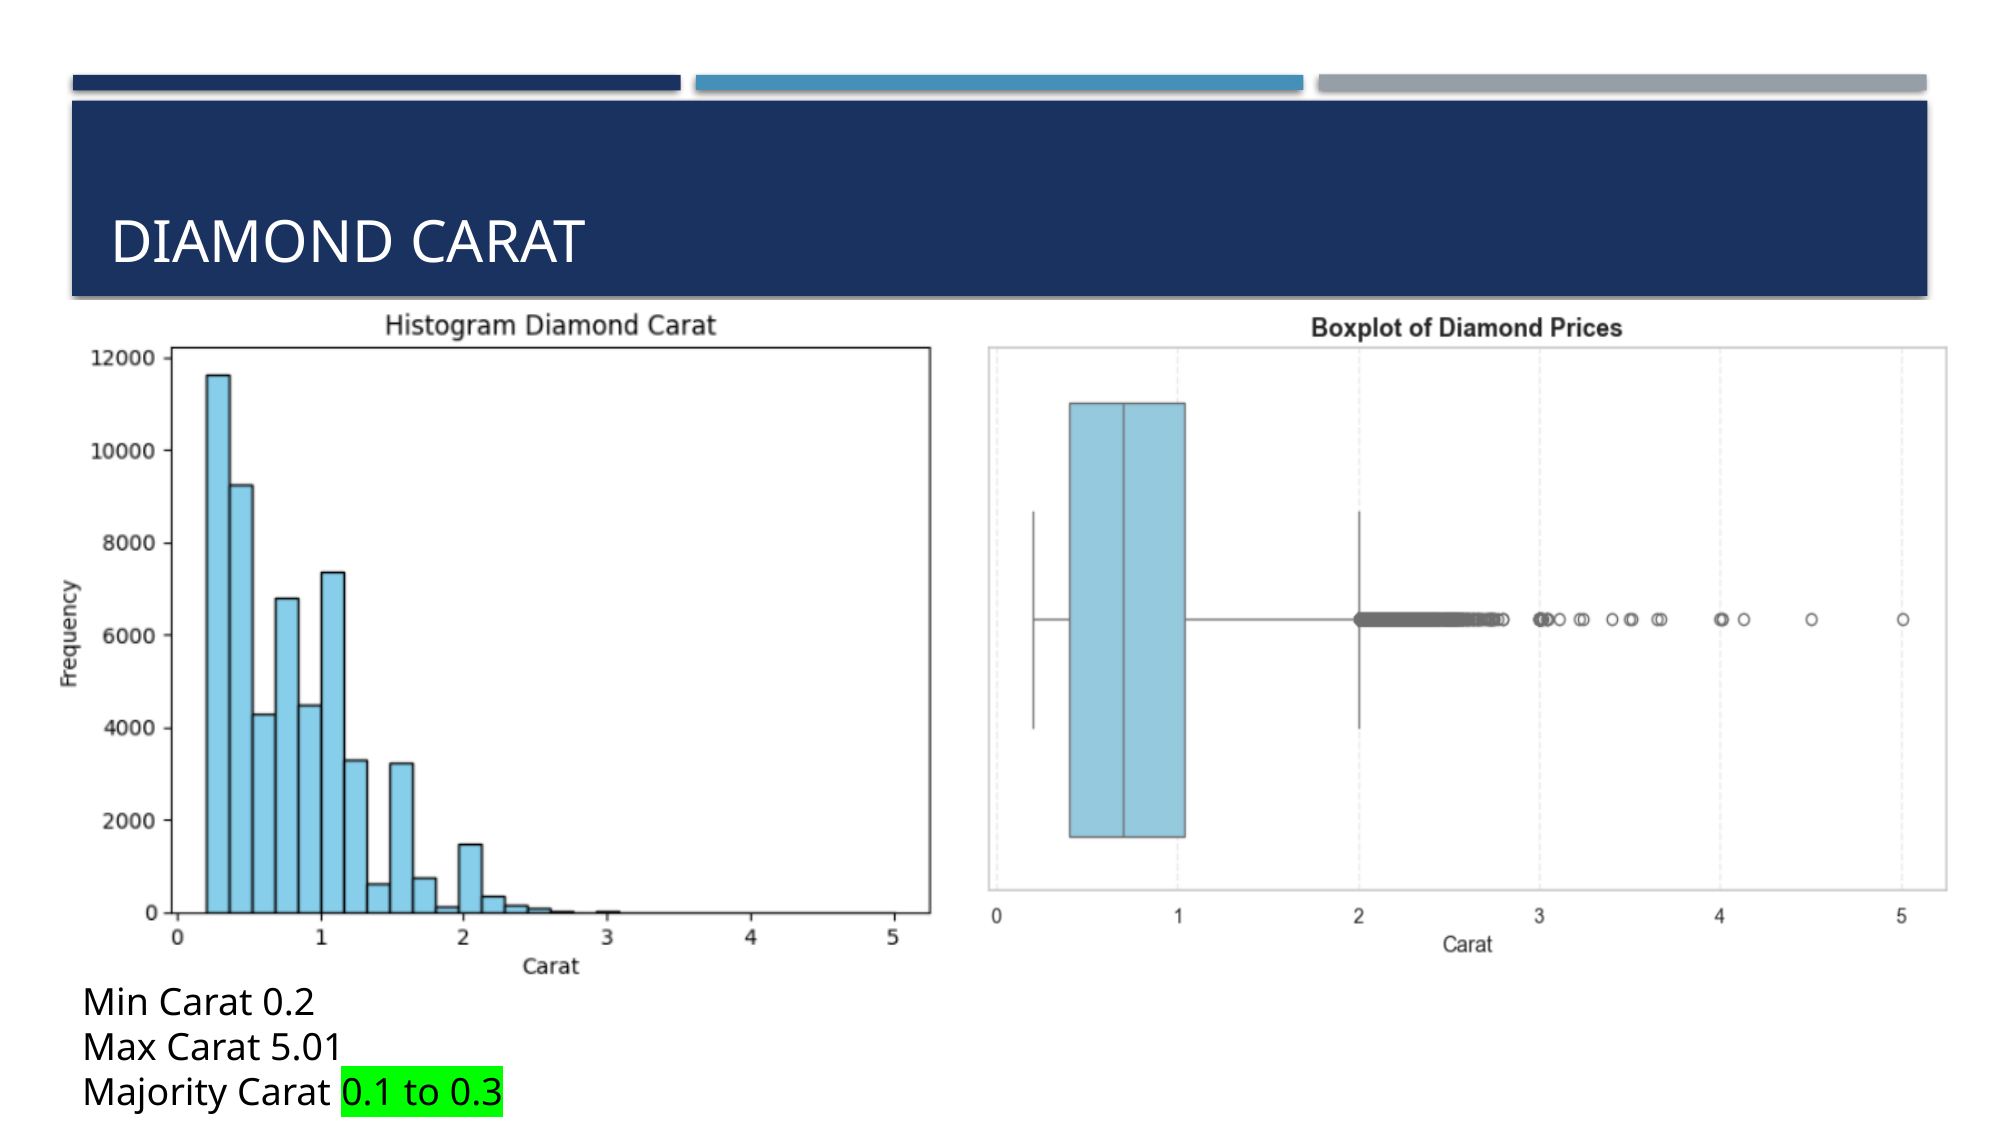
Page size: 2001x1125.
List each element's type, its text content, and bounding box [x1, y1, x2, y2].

picture [40, 300, 1005, 990]
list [971, 300, 1959, 964]
text_box Min Carat 0.2 Max Carat 5.01 Majority Carat 0.1 to 0.3 [67, 999, 523, 1121]
title diamond carat [95, 115, 1905, 282]
